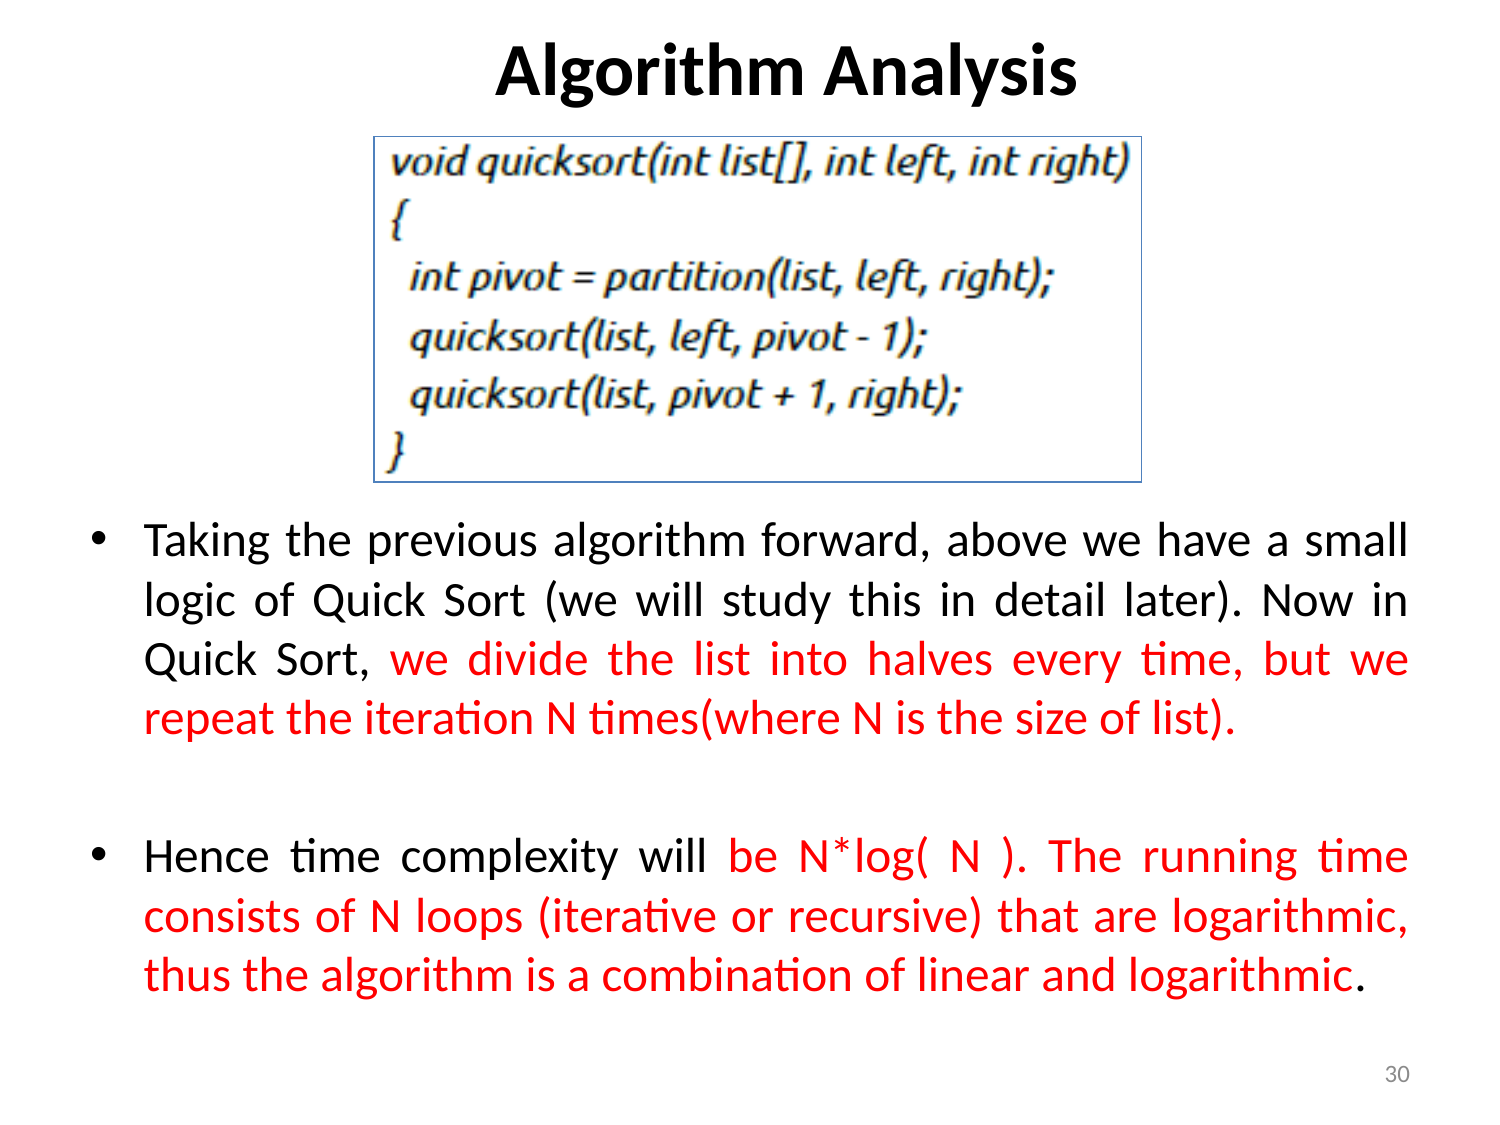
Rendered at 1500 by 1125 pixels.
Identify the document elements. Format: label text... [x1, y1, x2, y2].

slide_number 30 [1074, 1042, 1425, 1103]
title Algorithm Analysis [150, 0, 1425, 130]
list Taking the previous algorithm forward, above we have a small logic of Quick Sort (we will study this in detail later). Now in Quick Sort, we divide the list into halves every time, but we repeat the iteration N times(where N is the size of list). Hence time complexity will be N*log( N ). The running time consists of N loops (iterative or recursive) that are logarithmic, thus the algorithm is a combination of linear and logarithmic. [75, 500, 1425, 1125]
picture [374, 137, 1141, 482]
